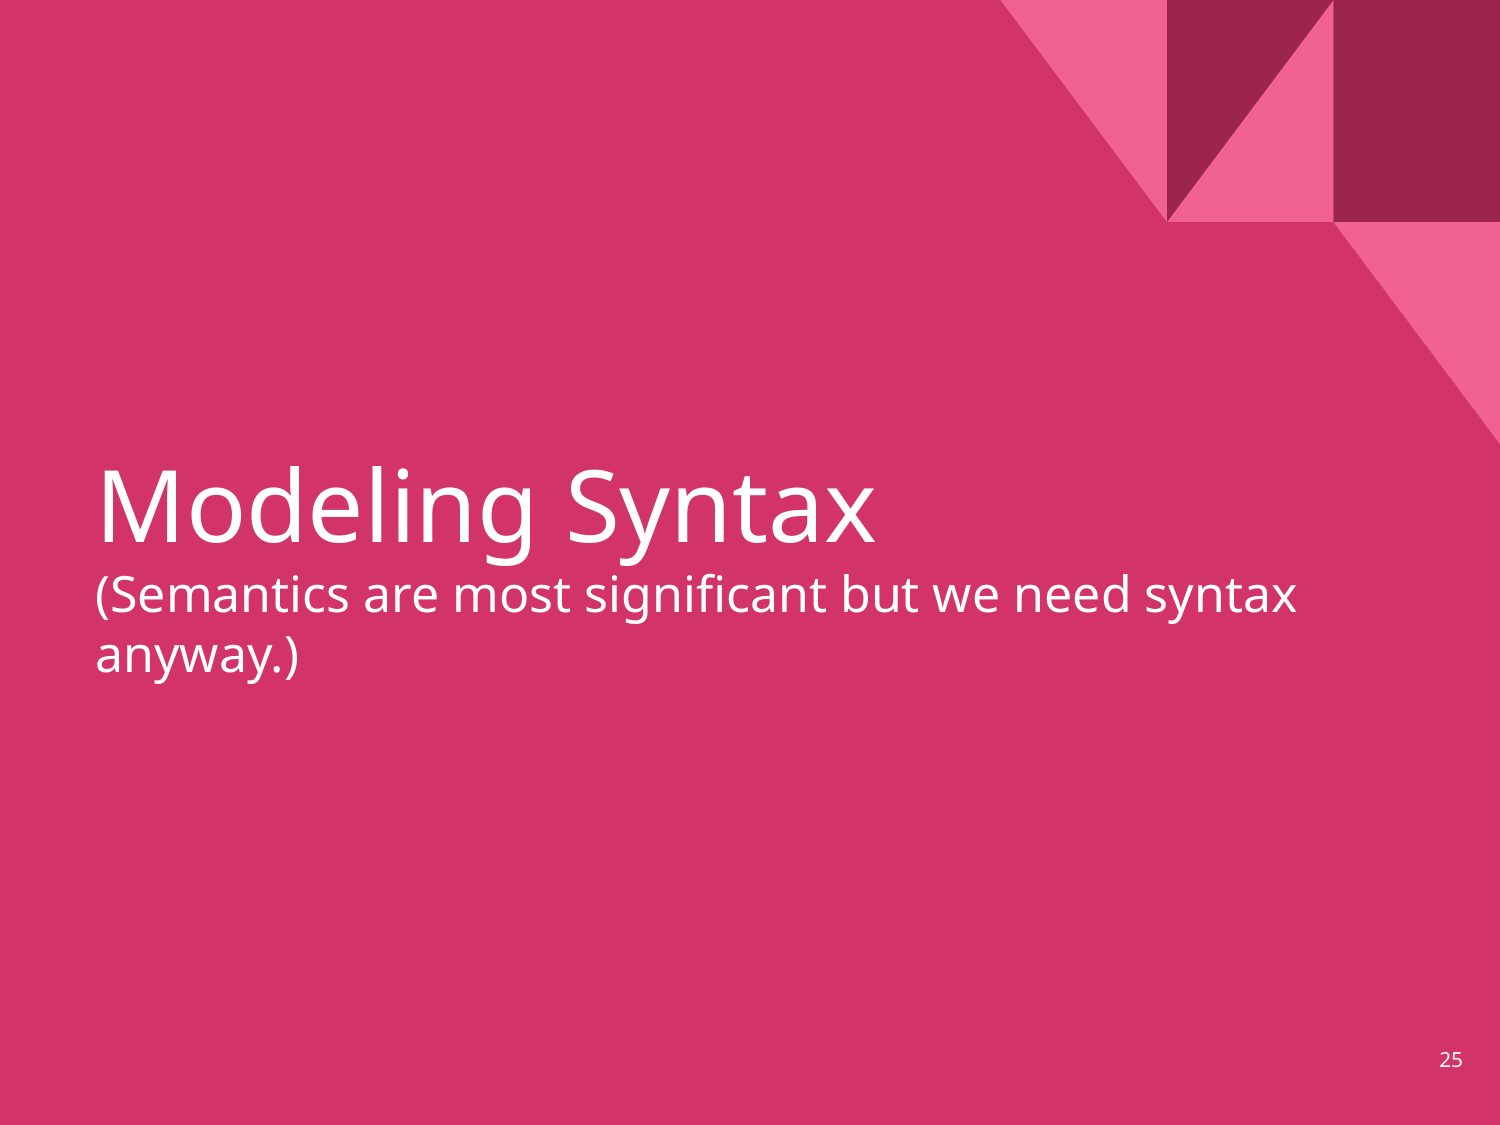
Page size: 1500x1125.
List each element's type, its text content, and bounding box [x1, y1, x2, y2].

title Modeling Syntax (Semantics are most significant but we need syntax anyway.) [80, 115, 1478, 1010]
slide_number ‹#› [1387, 1017, 1478, 1104]
